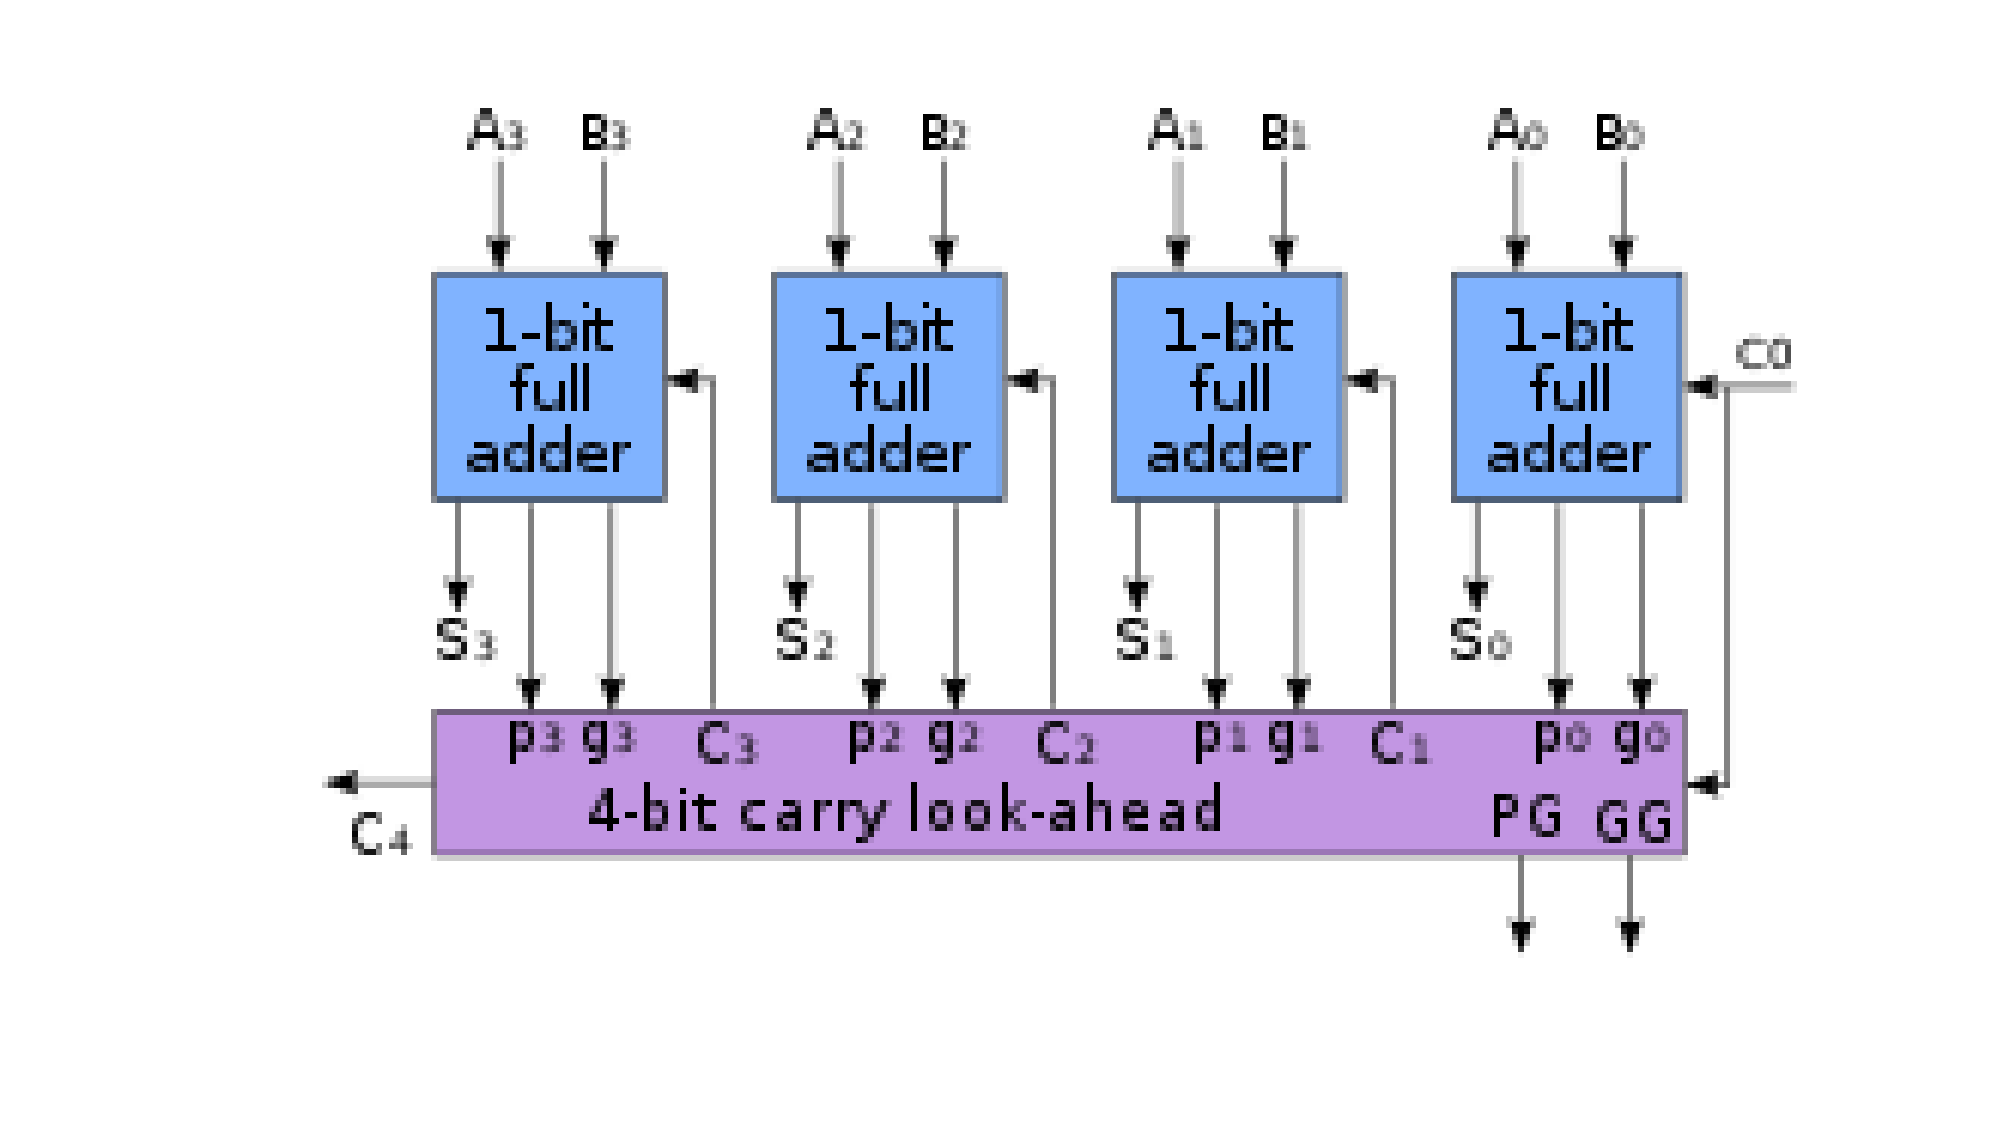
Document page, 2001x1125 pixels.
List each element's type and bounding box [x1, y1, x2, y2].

picture [304, 84, 1822, 995]
